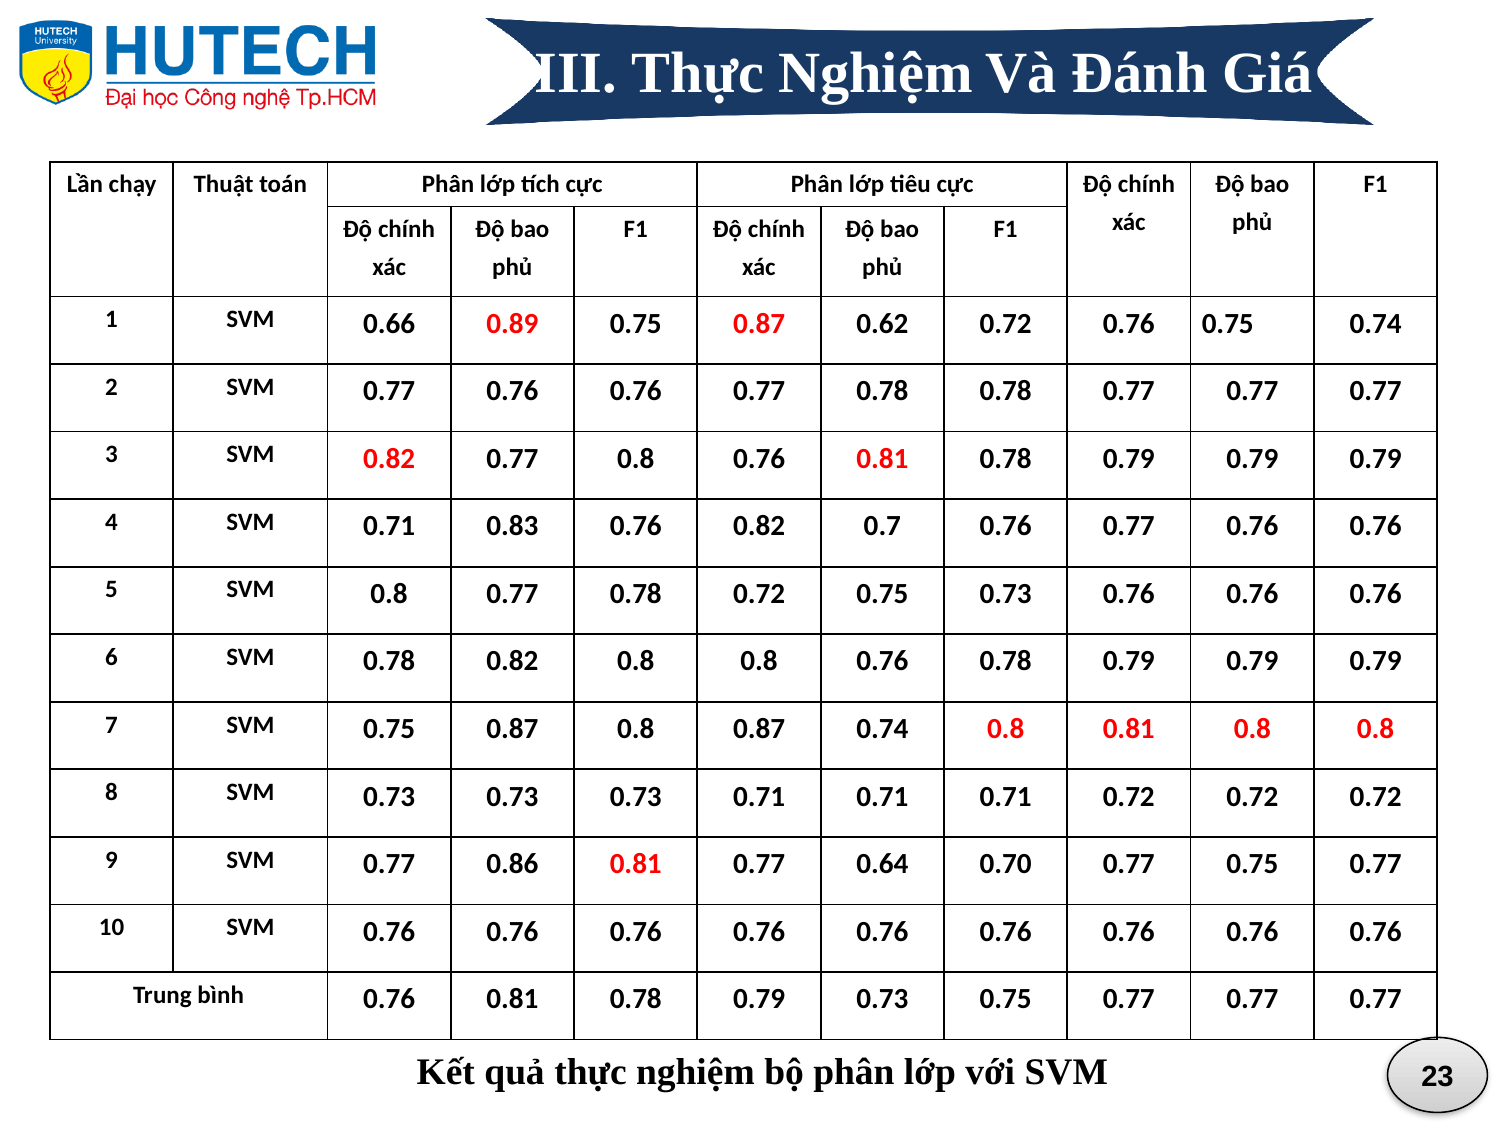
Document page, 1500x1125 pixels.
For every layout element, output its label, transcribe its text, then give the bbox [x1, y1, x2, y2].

table_cell 0.71 [822, 770, 943, 836]
picture [0, 0, 400, 130]
table_header Lần chạy [51, 163, 172, 296]
table_cell 0.78 [575, 973, 696, 1039]
table_cell 0.77 [1068, 365, 1190, 431]
table_cell F1 [945, 207, 1066, 296]
table_cell 0.76 [575, 500, 696, 566]
table_header Phân lớp tích cực [328, 163, 696, 206]
table_cell 0.8 [575, 635, 696, 701]
table_cell 0.81 [1068, 703, 1190, 768]
table_cell 0.77 [1068, 500, 1190, 566]
table_cell 0.77 [1315, 838, 1436, 904]
table_cell 0.81 [452, 973, 573, 1039]
table_cell 0.8 [328, 568, 450, 633]
table_cell 0.77 [1068, 838, 1190, 904]
table_cell 3 [51, 432, 172, 498]
table_cell 0.64 [822, 838, 943, 904]
table_cell 0.76 [575, 905, 696, 971]
table_cell Độ chính xác [328, 207, 450, 296]
text_box Kết quả thực nghiệm bộ phân lớp với SVM [287, 1039, 1238, 1100]
table_cell 0.77 [1191, 973, 1313, 1039]
table_cell 0.76 [1315, 568, 1436, 633]
table_cell 0.76 [1191, 905, 1313, 971]
table_cell 0.66 [328, 297, 450, 363]
table_cell 0.76 [452, 905, 573, 971]
table_cell 0.72 [1191, 770, 1313, 836]
table_cell 0.81 [575, 838, 696, 904]
table_header Độ bao phủ [1191, 163, 1313, 296]
table_cell 0.76 [575, 365, 696, 431]
table_cell 0.8 [1191, 703, 1313, 768]
table_cell SVM [174, 500, 327, 566]
table_cell 0.75 [1191, 838, 1313, 904]
table_cell 0.87 [452, 703, 573, 768]
table_cell 0.77 [328, 838, 450, 904]
table_header Độ chính xác [1068, 163, 1190, 296]
table_cell 1 [51, 297, 172, 363]
table_cell 0.70 [945, 838, 1066, 904]
table_cell 2 [51, 365, 172, 431]
table_cell Trung bình [51, 973, 327, 1039]
table_cell 0.76 [1068, 905, 1190, 971]
table_cell 0.76 [1191, 568, 1313, 633]
table_cell 0.74 [822, 703, 943, 768]
table_header Thuật toán [174, 163, 327, 296]
table_cell 0.79 [1068, 432, 1190, 498]
table_cell 0.78 [945, 365, 1066, 431]
table_cell SVM [174, 568, 327, 633]
table_cell 0.8 [698, 635, 820, 701]
table_cell 6 [51, 635, 172, 701]
table_cell 5 [51, 568, 172, 633]
table_cell 0.77 [1315, 973, 1436, 1039]
table_cell 0.79 [698, 973, 820, 1039]
table_cell 0.79 [1191, 432, 1313, 498]
table_cell 0.78 [328, 635, 450, 701]
table_cell 0.75 [822, 568, 943, 633]
table_cell 0.8 [575, 432, 696, 498]
table_cell 0.75 [575, 297, 696, 363]
table_cell 0.76 [822, 905, 943, 971]
table_cell 7 [51, 703, 172, 768]
table_cell 0.89 [452, 297, 573, 363]
table_cell 0.76 [822, 635, 943, 701]
table_cell 0.8 [945, 703, 1066, 768]
table_cell 0.72 [945, 297, 1066, 363]
table_cell 0.76 [328, 973, 450, 1039]
table_cell SVM [174, 838, 327, 904]
table_cell SVM [174, 703, 327, 768]
table_cell SVM [174, 297, 327, 363]
table_cell 0.76 [452, 365, 573, 431]
table_cell 0.82 [452, 635, 573, 701]
table_cell SVM [174, 770, 327, 836]
table_cell 0.7 [822, 500, 943, 566]
table_cell 0.71 [698, 770, 820, 836]
table_header Phân lớp tiêu cực [698, 163, 1066, 206]
table_cell 0.78 [945, 432, 1066, 498]
table_cell 0.77 [698, 838, 820, 904]
table_cell 0.87 [698, 297, 820, 363]
table_cell 0.72 [1315, 770, 1436, 836]
table_cell 0.75 [945, 973, 1066, 1039]
table_cell 0.76 [945, 500, 1066, 566]
table_cell Độ chính xác [698, 207, 820, 296]
table_cell 0.81 [822, 432, 943, 498]
table_cell 0.73 [452, 770, 573, 836]
table_cell 0.76 [698, 432, 820, 498]
table_cell SVM [174, 432, 327, 498]
picture [485, 18, 1374, 126]
table_cell 0.76 [1315, 905, 1436, 971]
table_cell 0.83 [452, 500, 573, 566]
table_cell 4 [51, 500, 172, 566]
table_cell Độ bao phủ [822, 207, 943, 296]
table_cell 0.79 [1068, 635, 1190, 701]
table_cell 0.82 [328, 432, 450, 498]
table_cell 8 [51, 770, 172, 836]
table_cell SVM [174, 905, 327, 971]
table_cell 0.62 [822, 297, 943, 363]
table_header F1 [1315, 163, 1436, 296]
table_cell 0.79 [1191, 635, 1313, 701]
table_cell 0.78 [575, 568, 696, 633]
table_cell 0.77 [452, 432, 573, 498]
table_cell 0.74 [1315, 297, 1436, 363]
table_cell F1 [575, 207, 696, 296]
table_cell 0.77 [1315, 365, 1436, 431]
table_cell 0.78 [822, 365, 943, 431]
table_cell 0.72 [1068, 770, 1190, 836]
table_cell 9 [51, 838, 172, 904]
table_cell 0.76 [1315, 500, 1436, 566]
table_cell 0.87 [698, 703, 820, 768]
table_cell 0.76 [698, 905, 820, 971]
table_cell 0.71 [945, 770, 1066, 836]
table_cell 0.77 [1191, 365, 1313, 431]
table_cell 0.76 [1191, 500, 1313, 566]
table_cell 0.77 [1068, 973, 1190, 1039]
table_cell 10 [51, 905, 172, 971]
table_cell 0.76 [945, 905, 1066, 971]
table_cell 0.75 [328, 703, 450, 768]
table_cell 0.75 [1191, 297, 1313, 363]
table_cell 0.72 [698, 568, 820, 633]
table_cell SVM [174, 365, 327, 431]
table_cell SVM [174, 635, 327, 701]
table_cell 0.77 [328, 365, 450, 431]
table_cell 0.73 [575, 770, 696, 836]
table_cell 0.78 [945, 635, 1066, 701]
text_box 23 [1386, 1036, 1489, 1114]
table_cell 0.77 [698, 365, 820, 431]
table_cell 0.82 [698, 500, 820, 566]
table_cell 0.73 [945, 568, 1066, 633]
table_cell 0.77 [452, 568, 573, 633]
table_cell Độ bao phủ [452, 207, 573, 296]
table_cell 0.8 [1315, 703, 1436, 768]
table_cell 0.73 [328, 770, 450, 836]
table_cell 0.73 [822, 973, 943, 1039]
table_cell 0.79 [1315, 432, 1436, 498]
table_cell 0.86 [452, 838, 573, 904]
table_cell 0.76 [1068, 297, 1190, 363]
table_cell 0.79 [1315, 635, 1436, 701]
table_cell 0.8 [575, 703, 696, 768]
table_cell 0.76 [1068, 568, 1190, 633]
table_cell 0.71 [328, 500, 450, 566]
table_cell 0.76 [328, 905, 450, 971]
